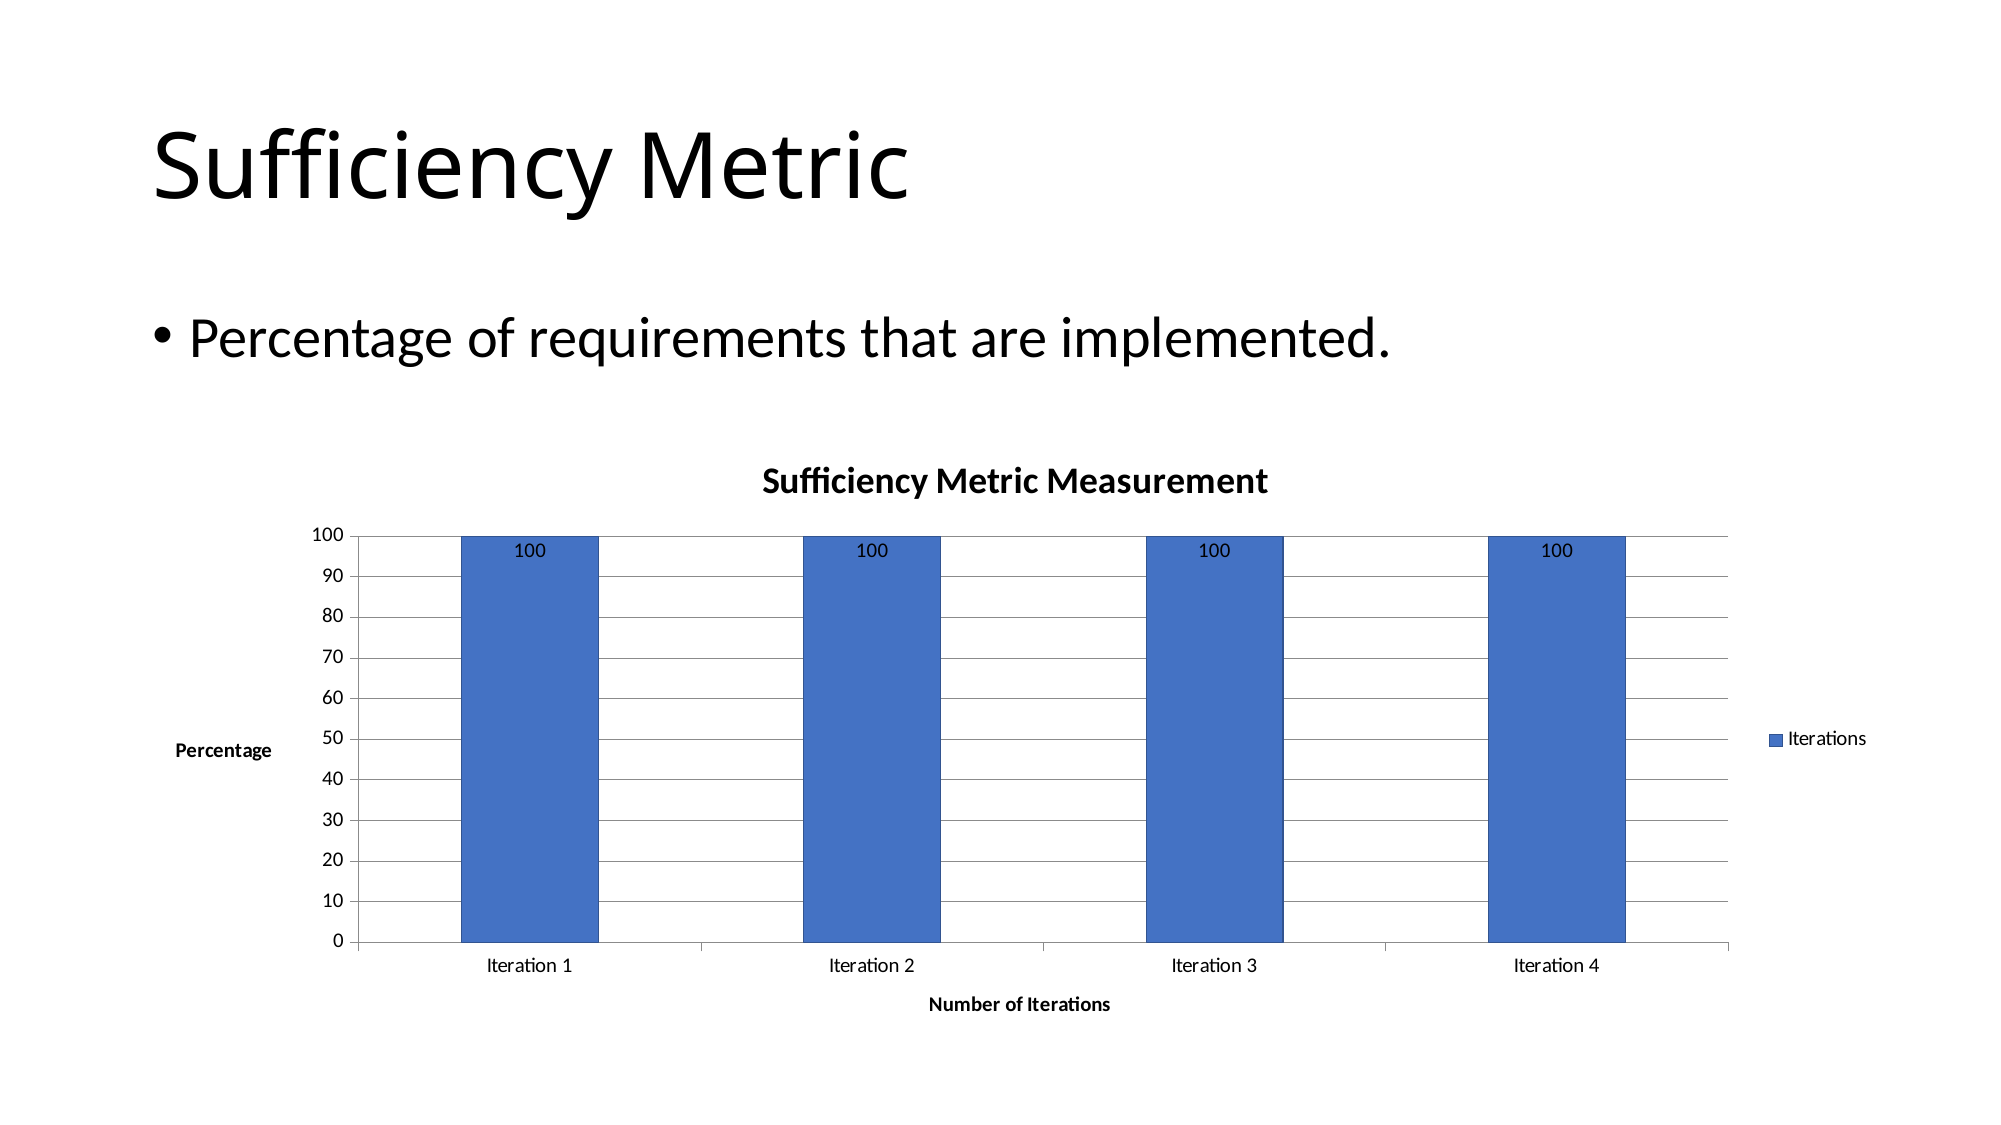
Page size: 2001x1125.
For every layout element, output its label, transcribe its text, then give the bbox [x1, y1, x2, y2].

title Sufficiency Metric [137, 59, 1863, 278]
list Percentage of requirements that are implemented. [137, 299, 1863, 1014]
chart [145, 433, 1886, 1048]
